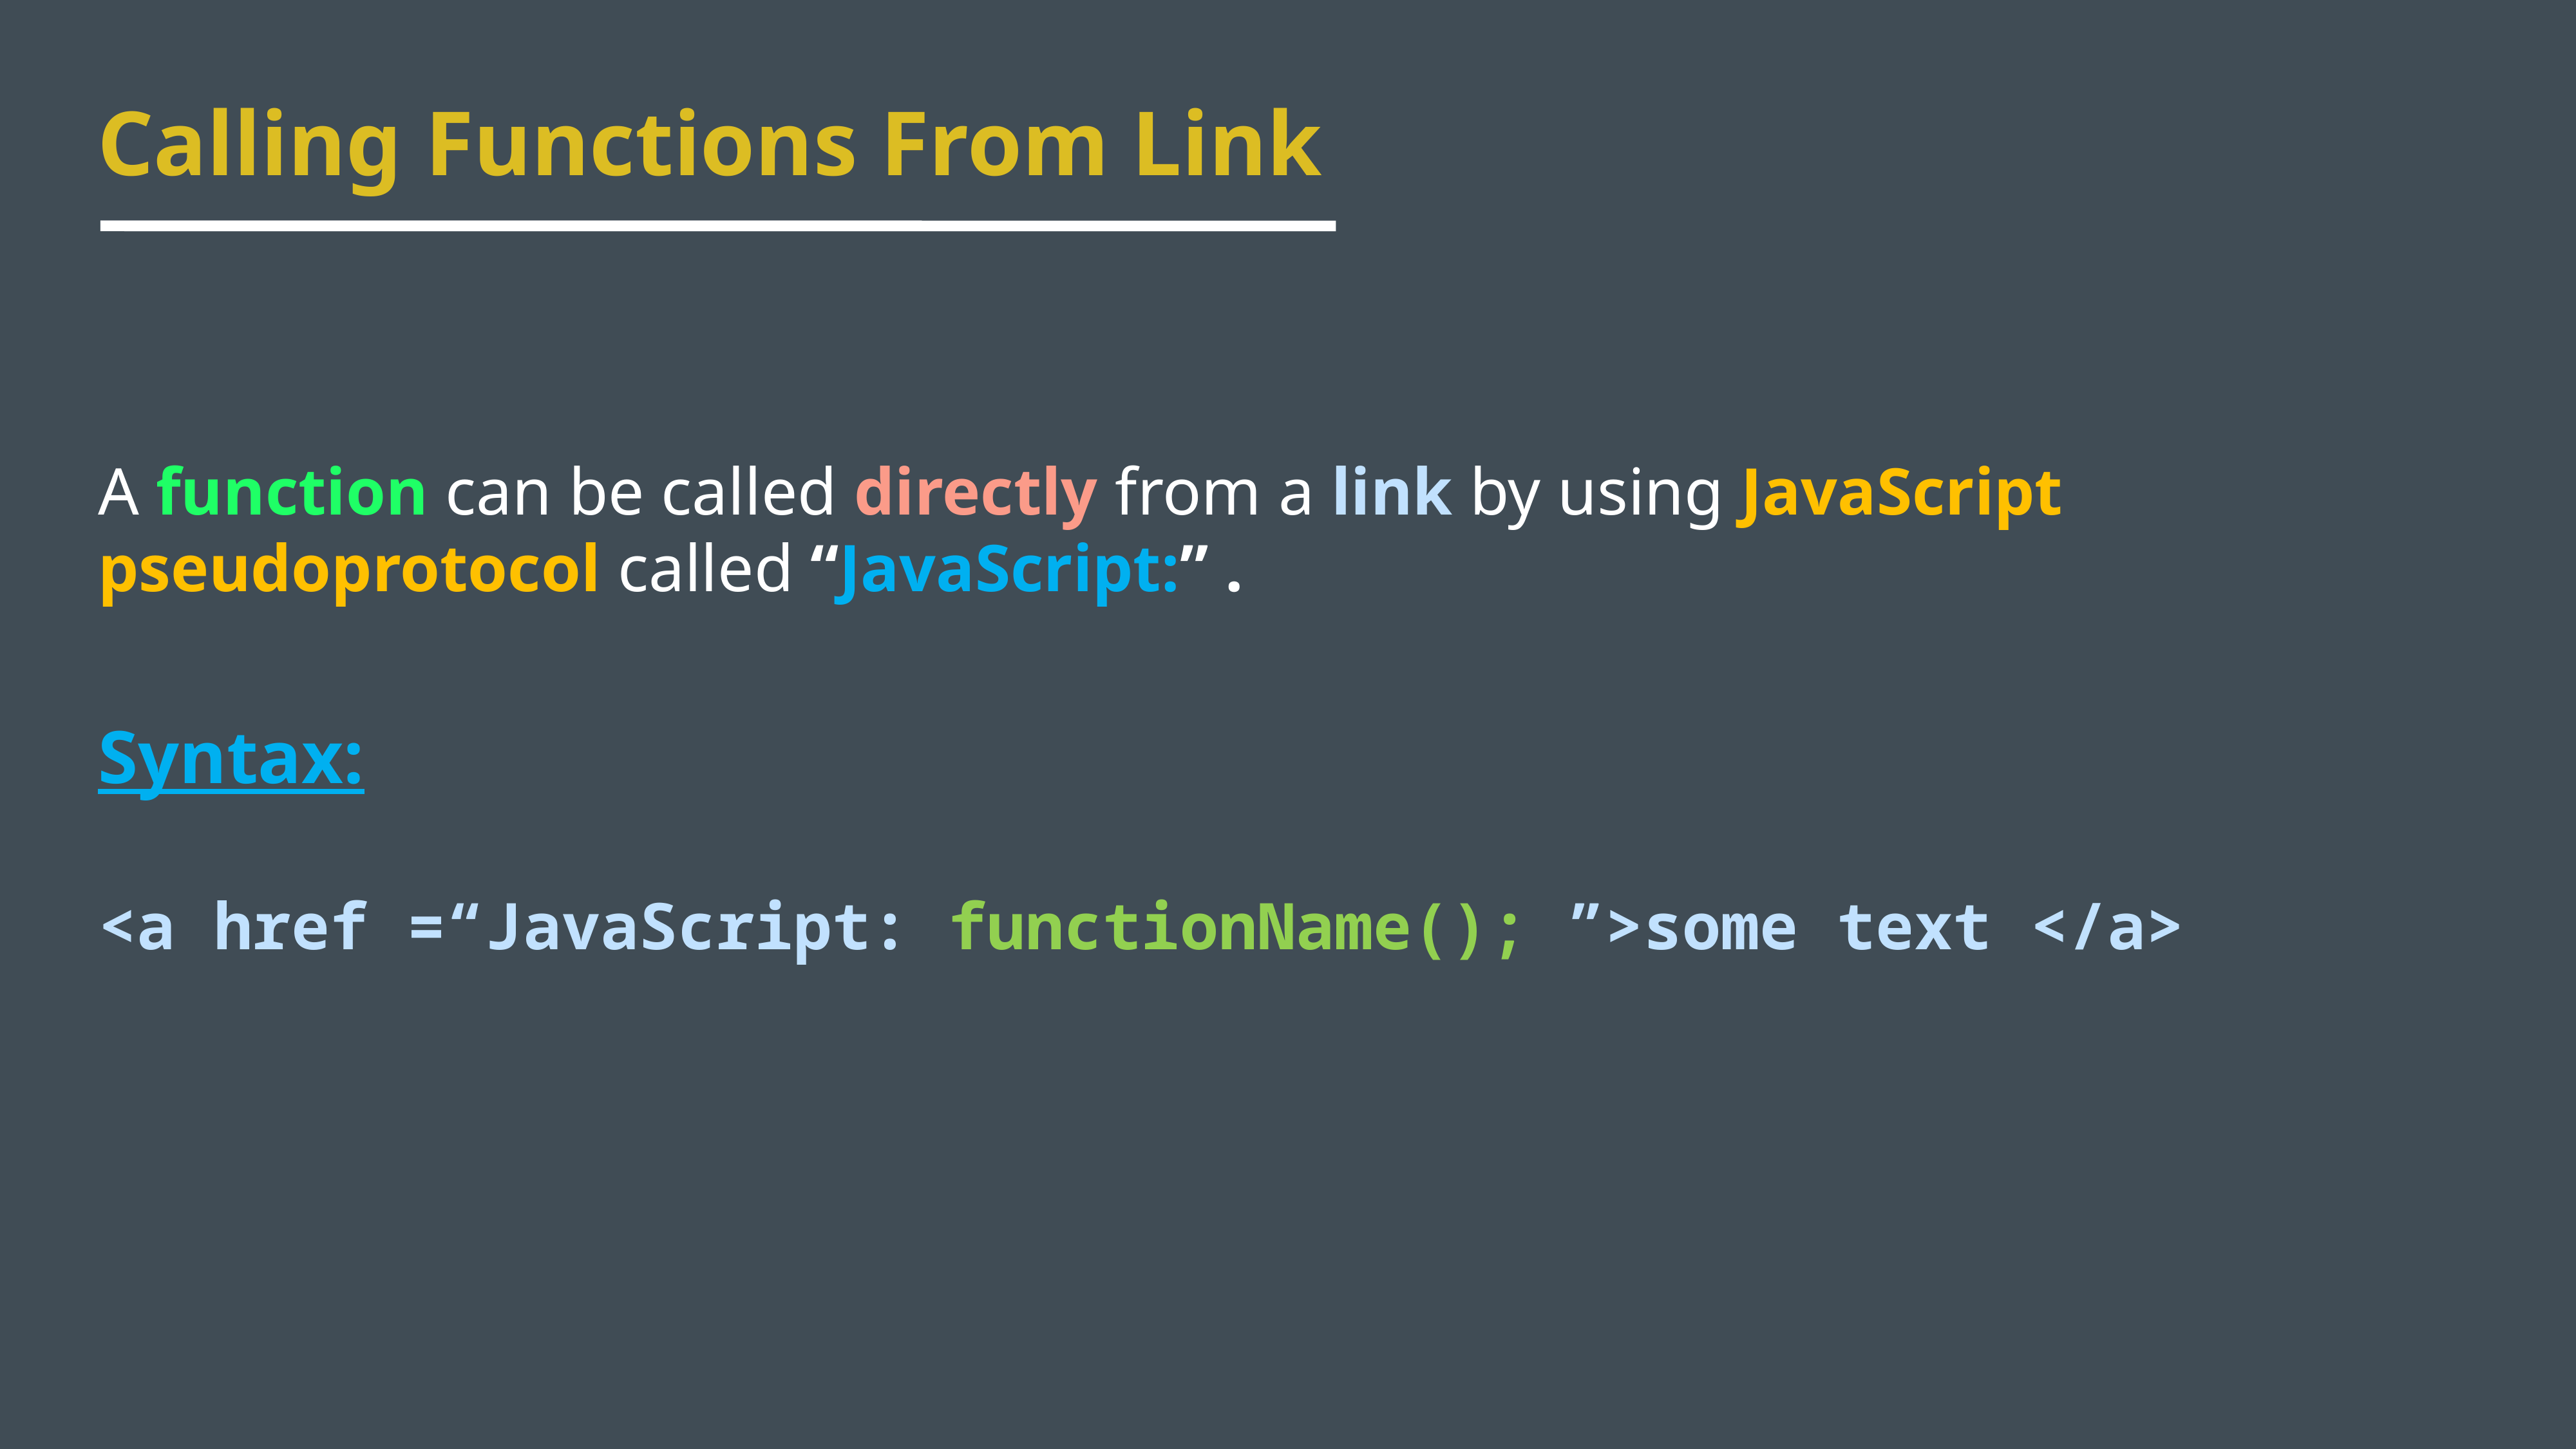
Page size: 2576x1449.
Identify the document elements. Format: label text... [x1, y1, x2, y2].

text_box A function can be called directly from a link by using JavaScript pseudoprotocol called “JavaScript:” . [88, 445, 2470, 610]
text_box Calling Functions From Link [88, 82, 1333, 198]
text_box Syntax: <a href =“JavaScript: functionName(); ”>some text </a> [88, 706, 2281, 967]
